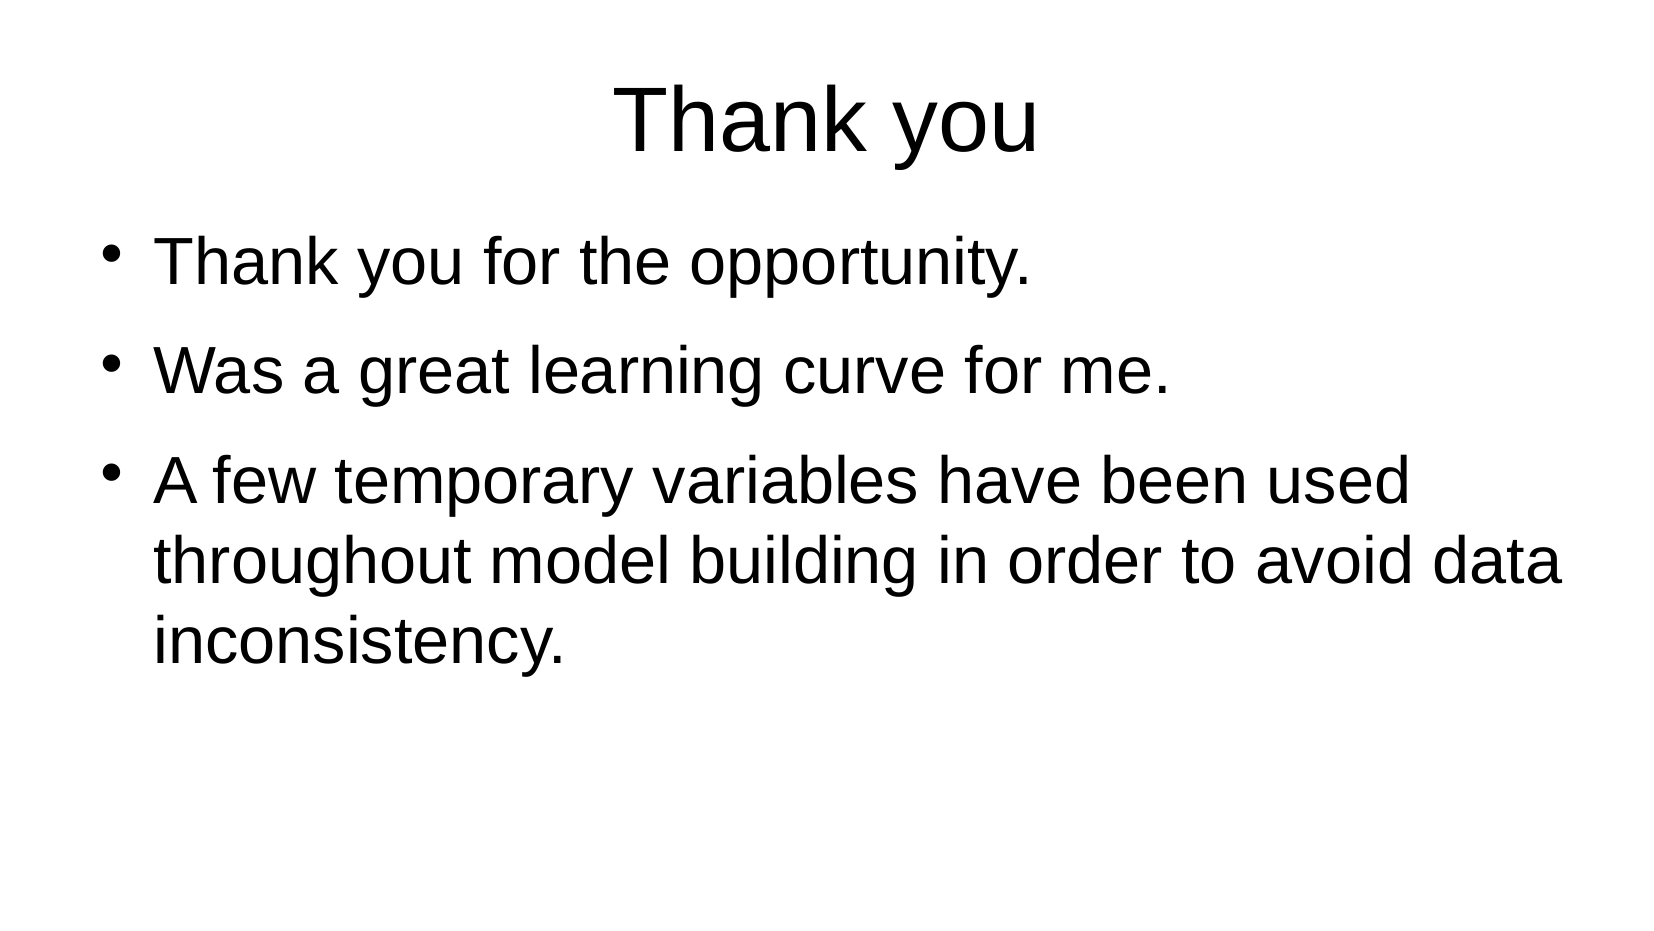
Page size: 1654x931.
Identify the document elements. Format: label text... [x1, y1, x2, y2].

text_box Thank you [82, 37, 1571, 193]
text_box Thank you for the opportunity. Was a great learning curve for me. A few temporary variables have been used throughout model building in order to avoid data inconsistency. [82, 217, 1571, 757]
